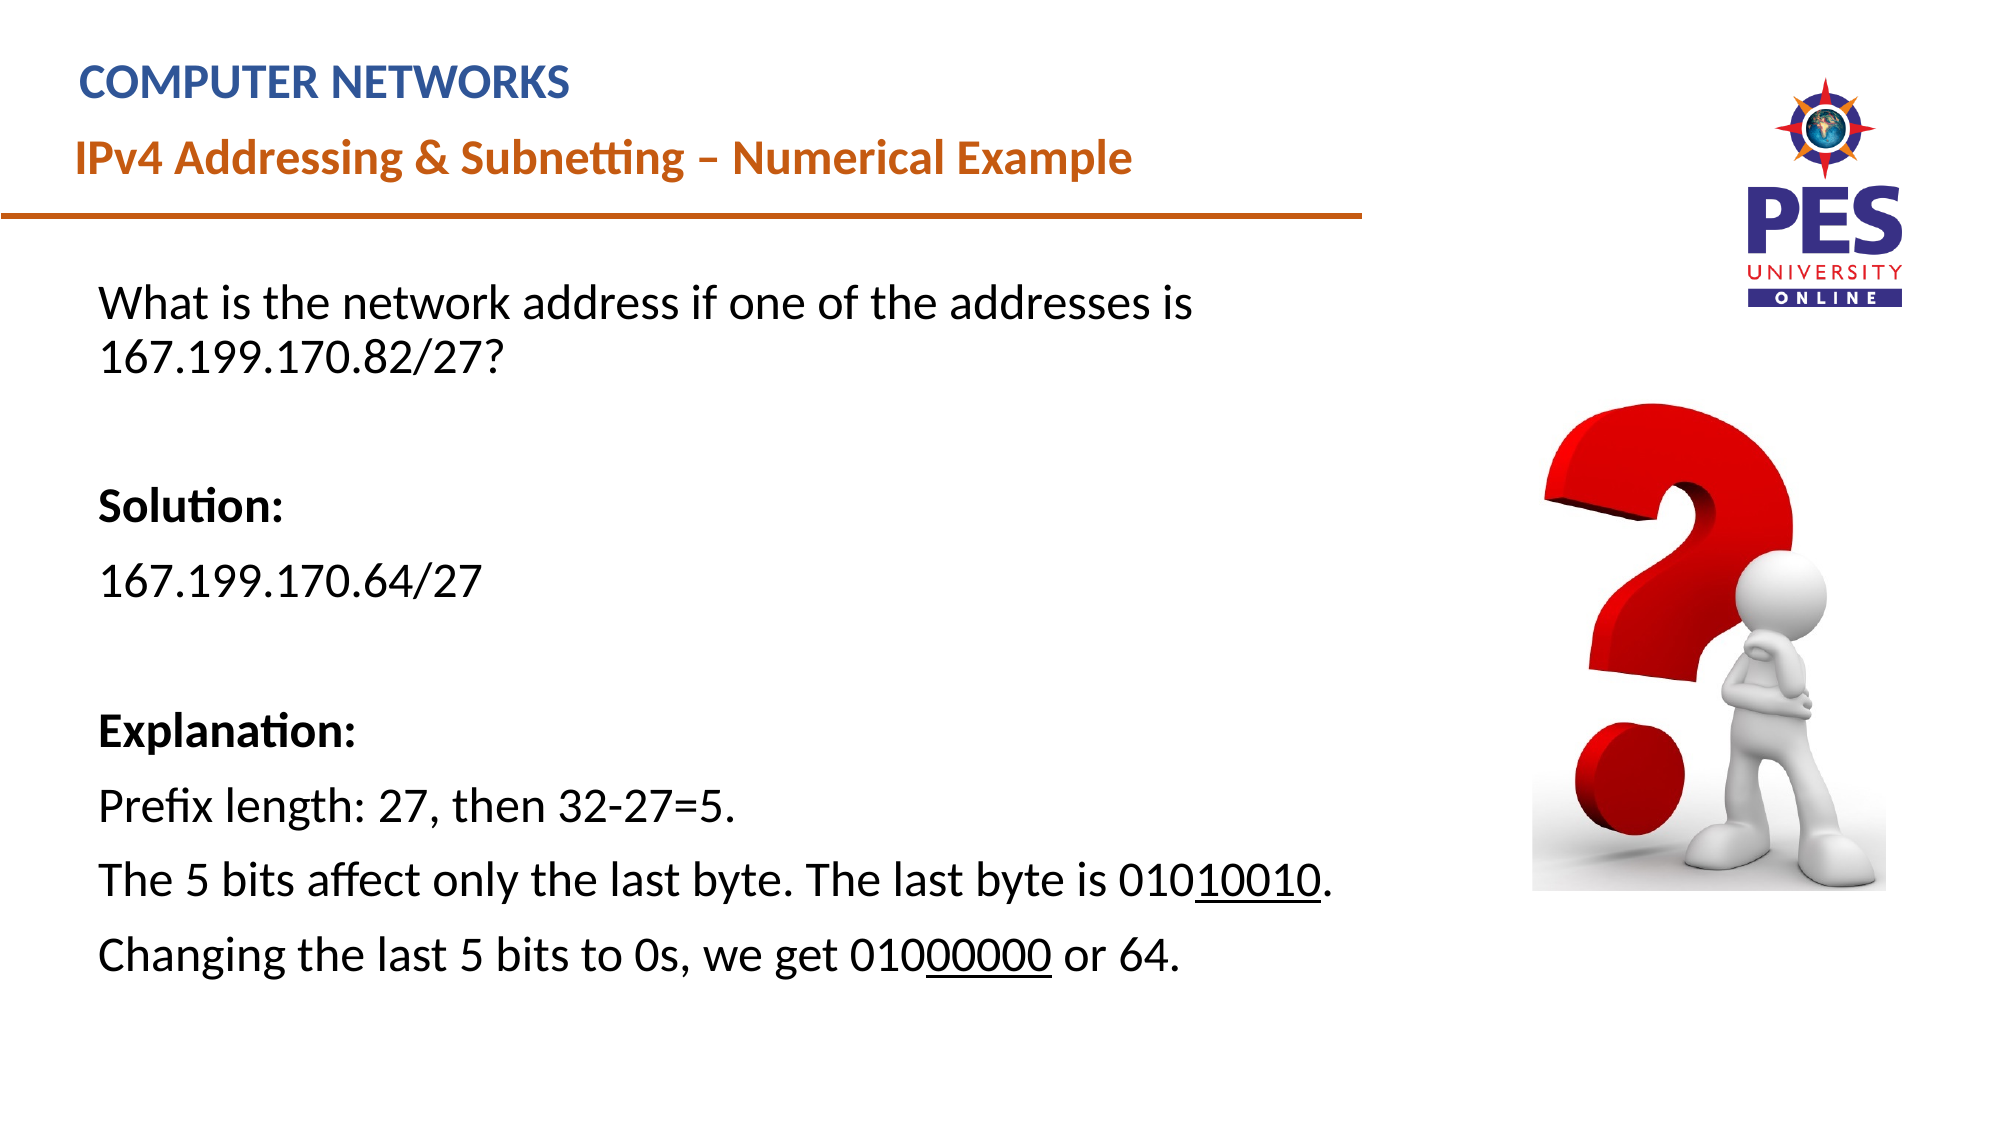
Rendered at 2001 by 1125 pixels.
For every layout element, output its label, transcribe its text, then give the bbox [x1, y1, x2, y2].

picture [1748, 76, 1902, 307]
picture [1532, 395, 1886, 891]
text_box IPv4 Addressing & Subnetting – Numerical Example [59, 117, 1372, 192]
text_box What is the network address if one of the addresses is 167.199.170.82/27? Solution: 167.199.170.64/27 Explanation: Prefix length: 27, then 32-27=5. The 5 bits affect only the last byte. The last byte is 01010010. Changing the last 5 bits to 0s, we get 01000000 or 64. [61, 268, 1496, 1105]
text_box COMPUTER NETWORKS [64, 41, 1295, 117]
